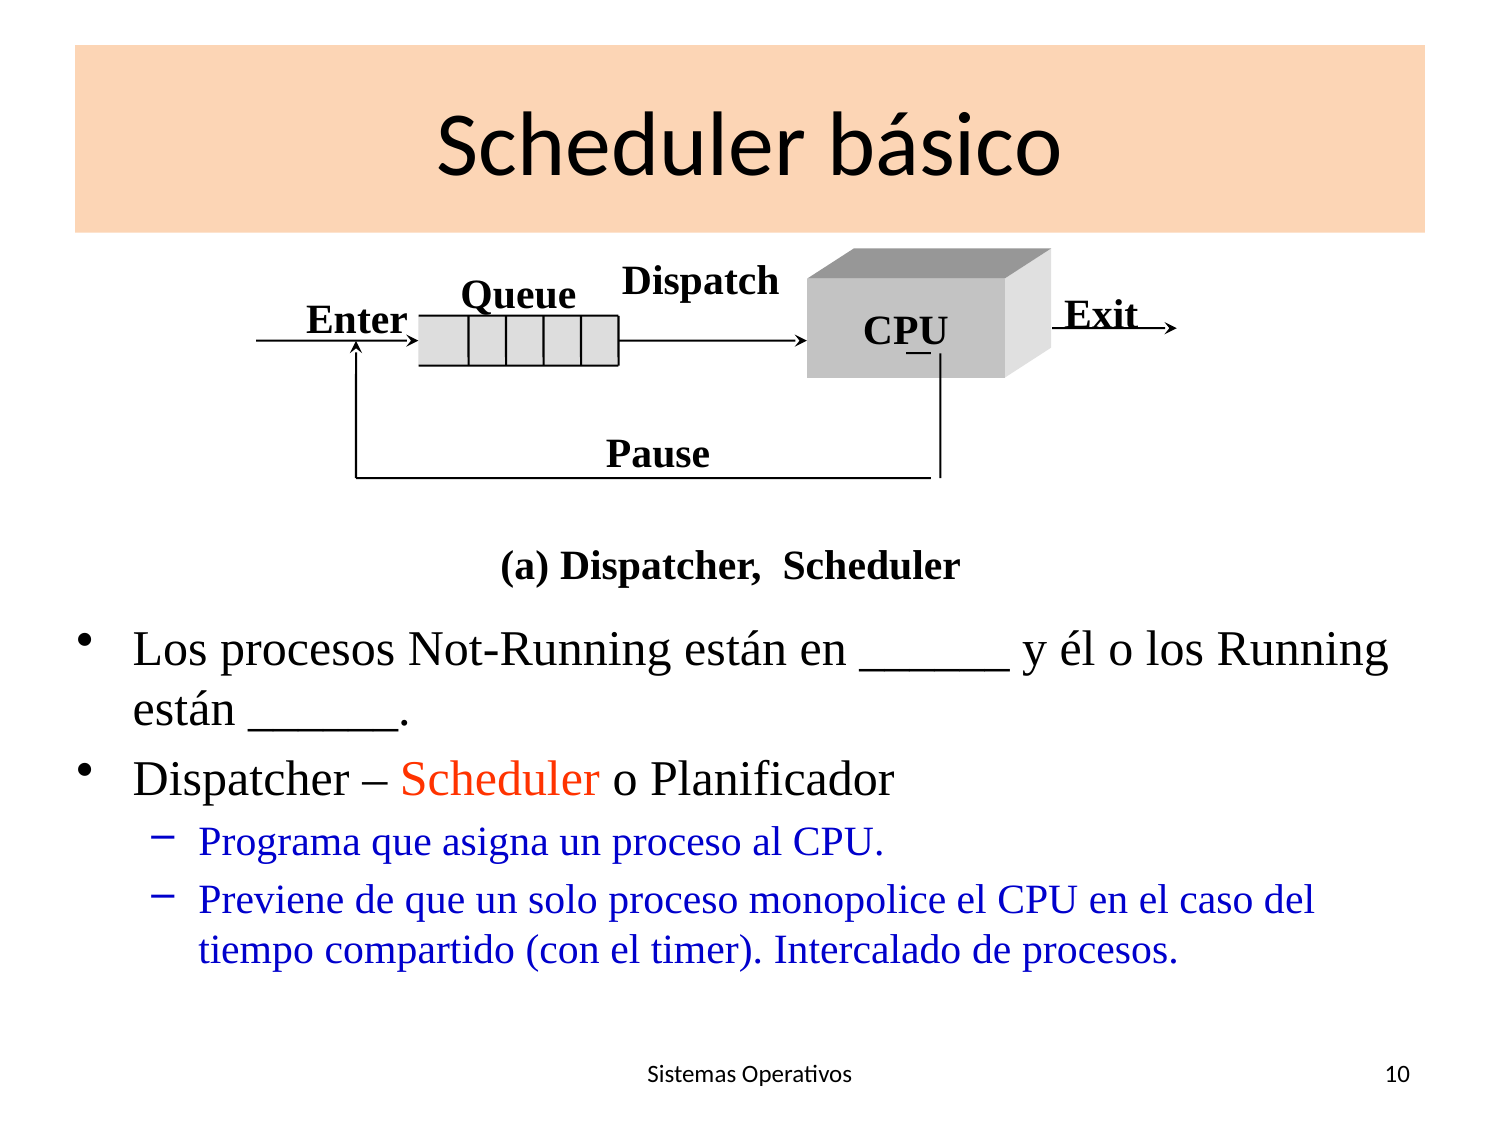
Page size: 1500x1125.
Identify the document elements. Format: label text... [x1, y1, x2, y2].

text_box Los procesos Not-Running están en ______ y él o los Running están ______. Dispatcher – Scheduler o Planificador Programa que asigna un proceso al CPU. Previene de que un solo proceso monopolice el CPU en el caso del tiempo compartido (con el timer). Intercalado de procesos. [61, 608, 1438, 1014]
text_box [255, 244, 1177, 484]
title Scheduler básico [75, 45, 1425, 233]
text_box (a) Dispatcher, Scheduler [485, 529, 977, 596]
slide_number 10 [1074, 1042, 1425, 1103]
footer Sistemas Operativos [512, 1042, 988, 1103]
